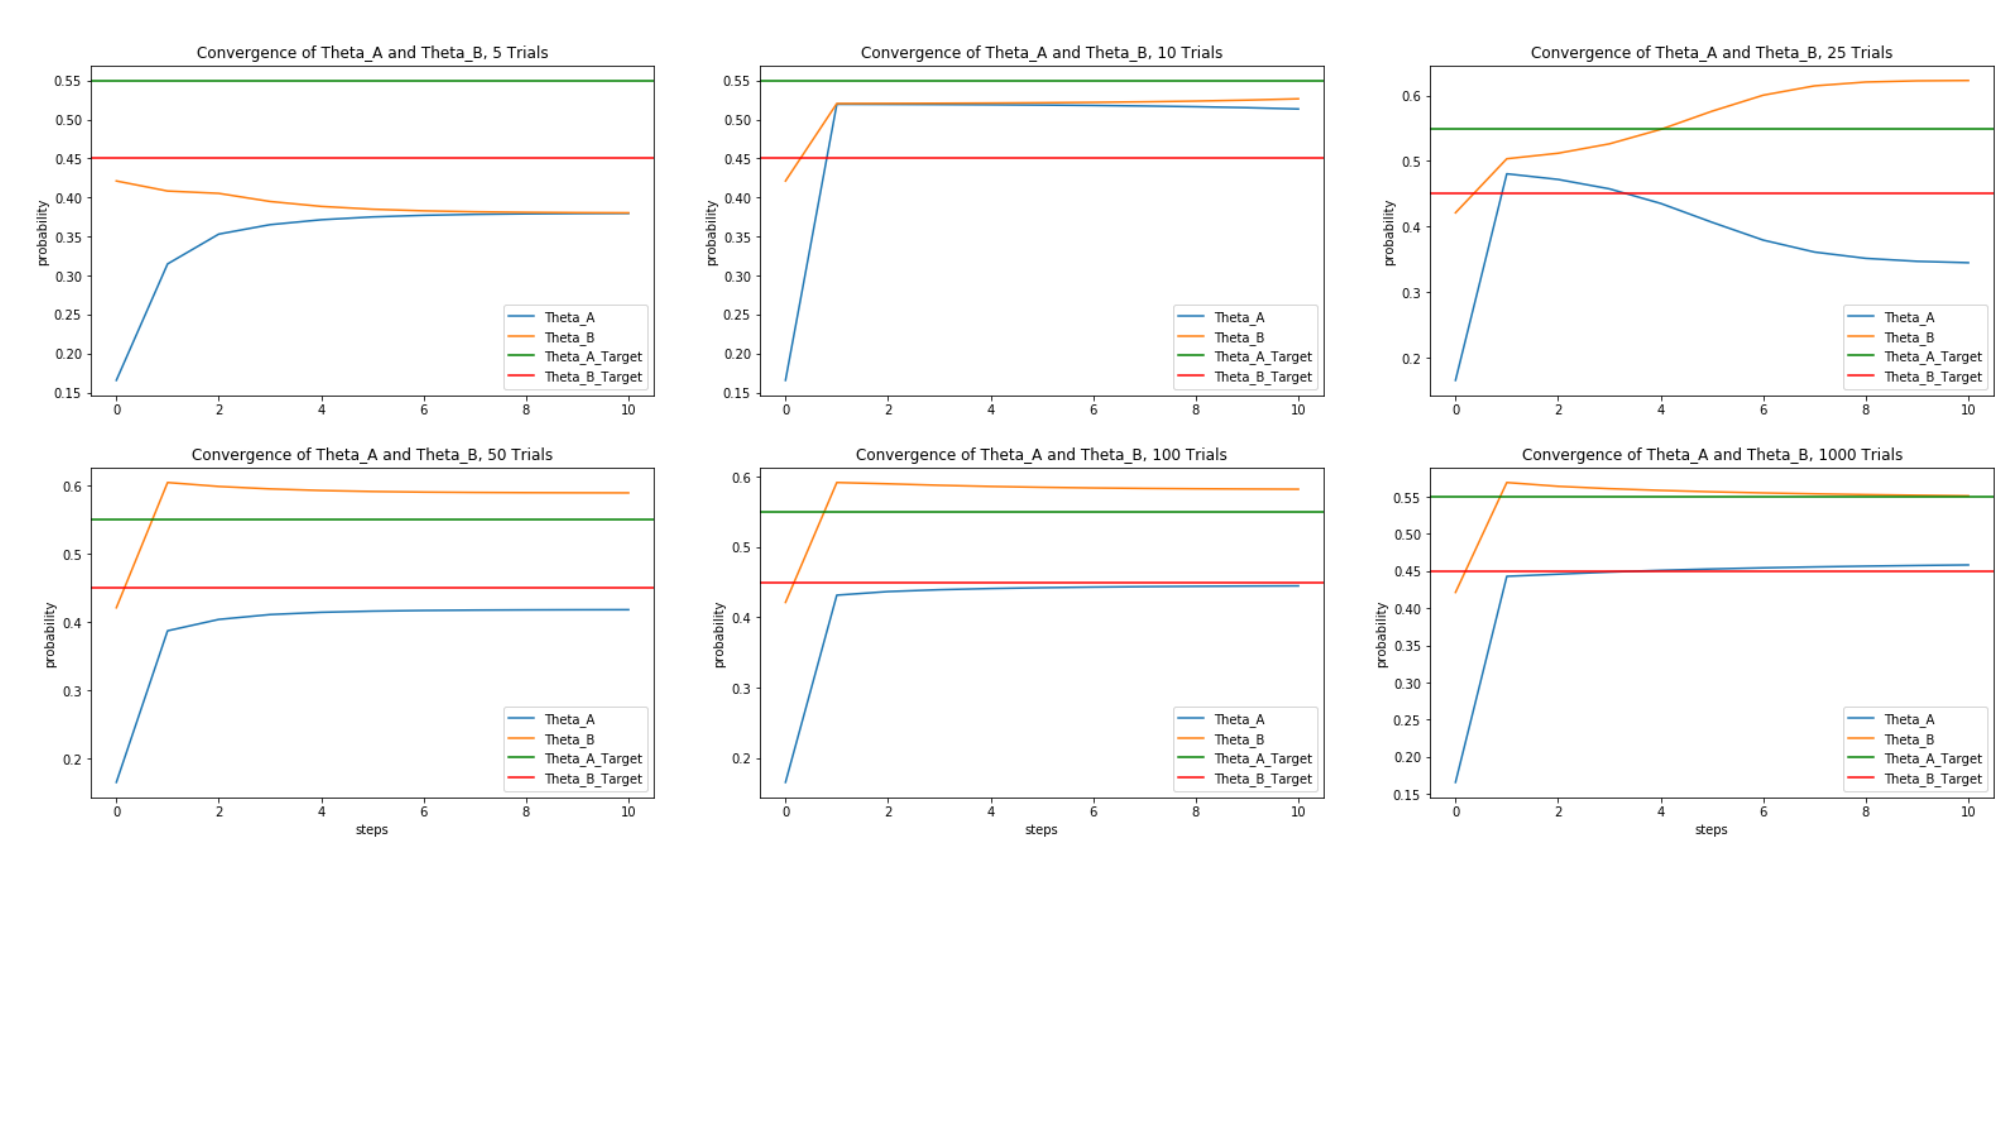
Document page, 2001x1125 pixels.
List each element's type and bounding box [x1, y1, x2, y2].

picture [0, 14, 2000, 852]
